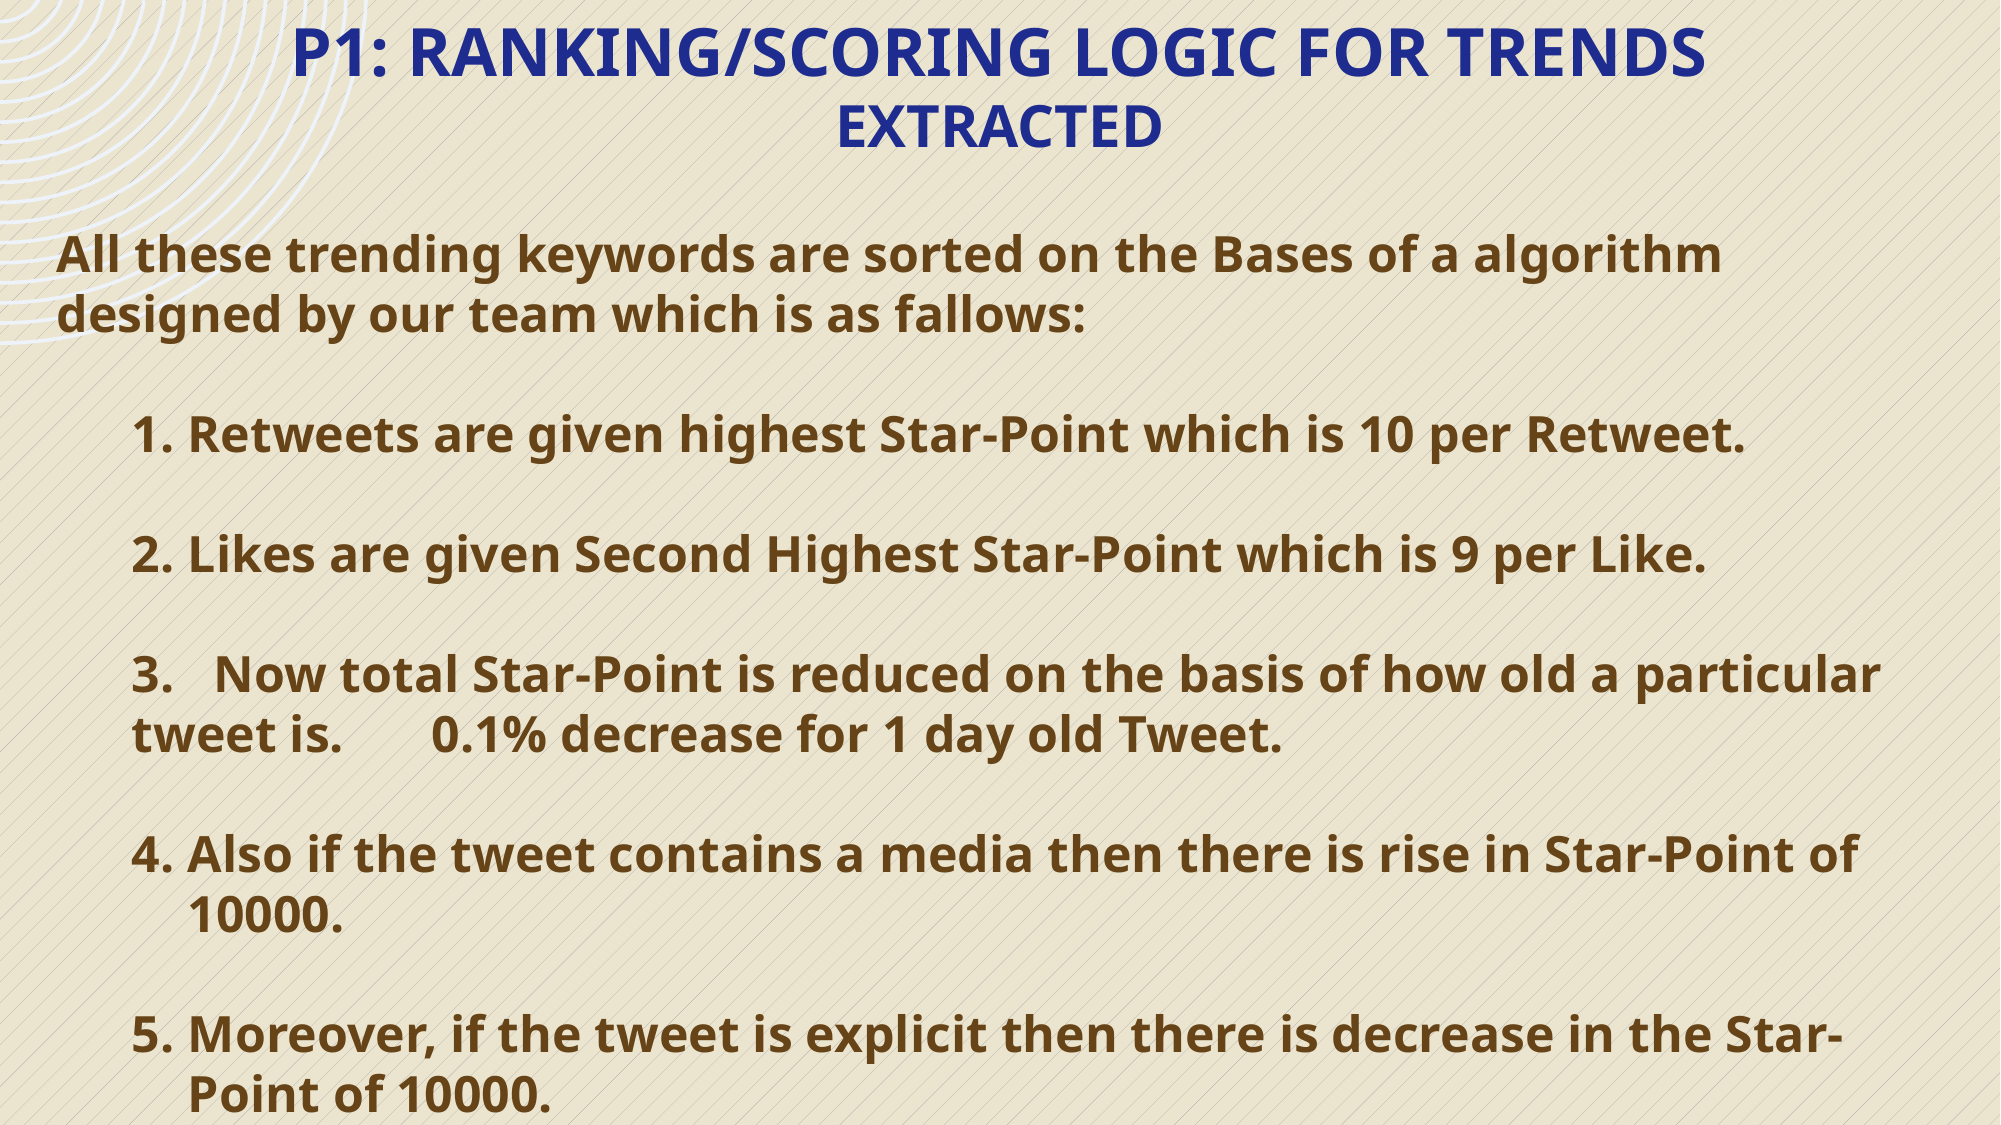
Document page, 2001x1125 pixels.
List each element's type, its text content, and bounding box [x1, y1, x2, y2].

text_box All these trending keywords are sorted on the Bases of a algorithm designed by our team which is as fallows: Retweets are given highest Star-Point which is 10 per Retweet. Likes are given Second Highest Star-Point which is 9 per Like. 3. Now total Star-Point is reduced on the basis of how old a particular tweet is. 0.1% decrease for 1 day old Tweet. Also if the tweet contains a media then there is rise in Star-Point of 10000. Moreover, if the tweet is explicit then there is decrease in the Star-Point of 10000. [41, 215, 1958, 1125]
title P1: Ranking/scoring logic for trends extracted [124, 2, 1875, 192]
